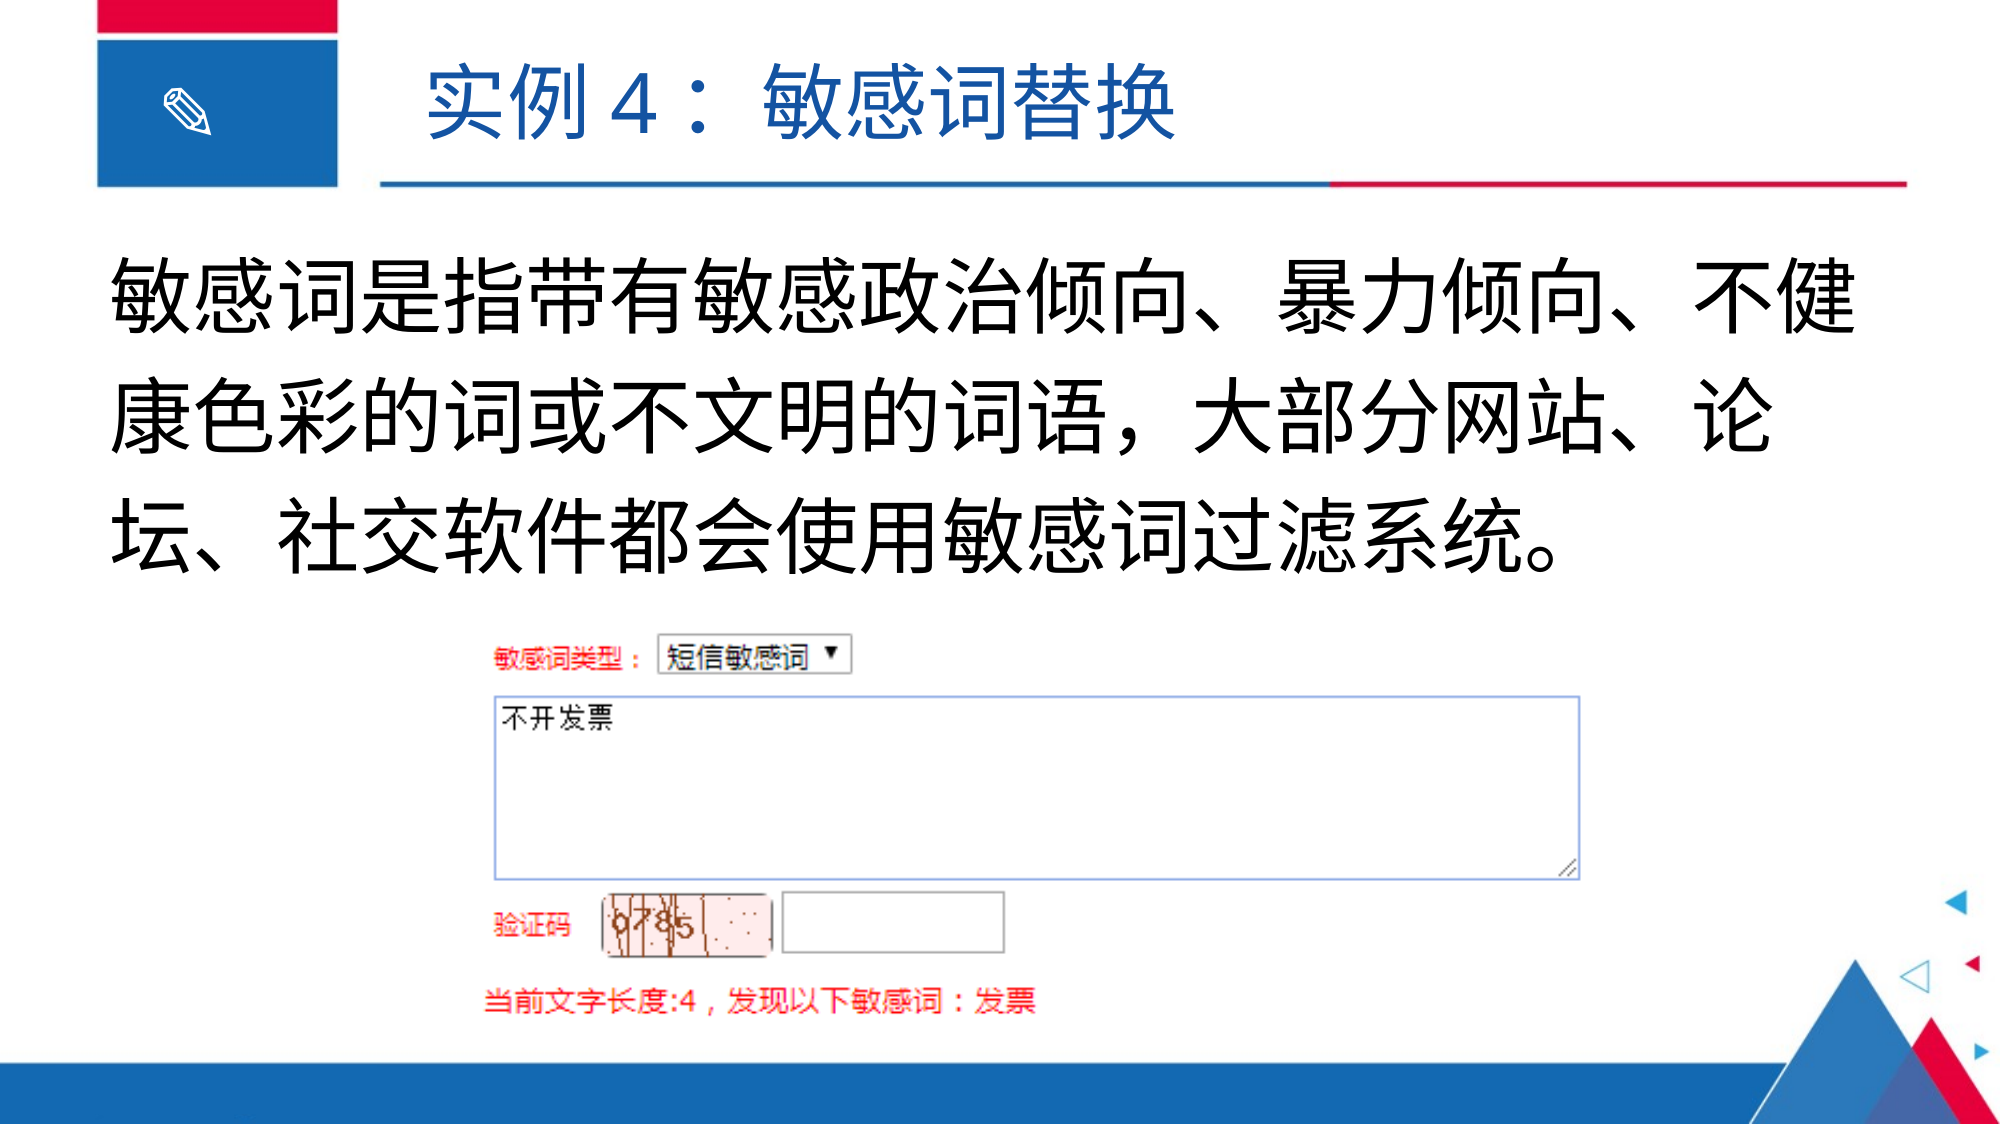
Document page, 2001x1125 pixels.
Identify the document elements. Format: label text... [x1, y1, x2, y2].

picture [0, 0, 2000, 1124]
text_box 实例4：敏感词替换 [409, 43, 1292, 158]
text_box 敏感词是指带有敏感政治倾向、暴力倾向、不健康色彩的词或不文明的词语，大部分网站、论坛、社交软件都会使用敏感词过滤系统。 [94, 216, 1938, 592]
